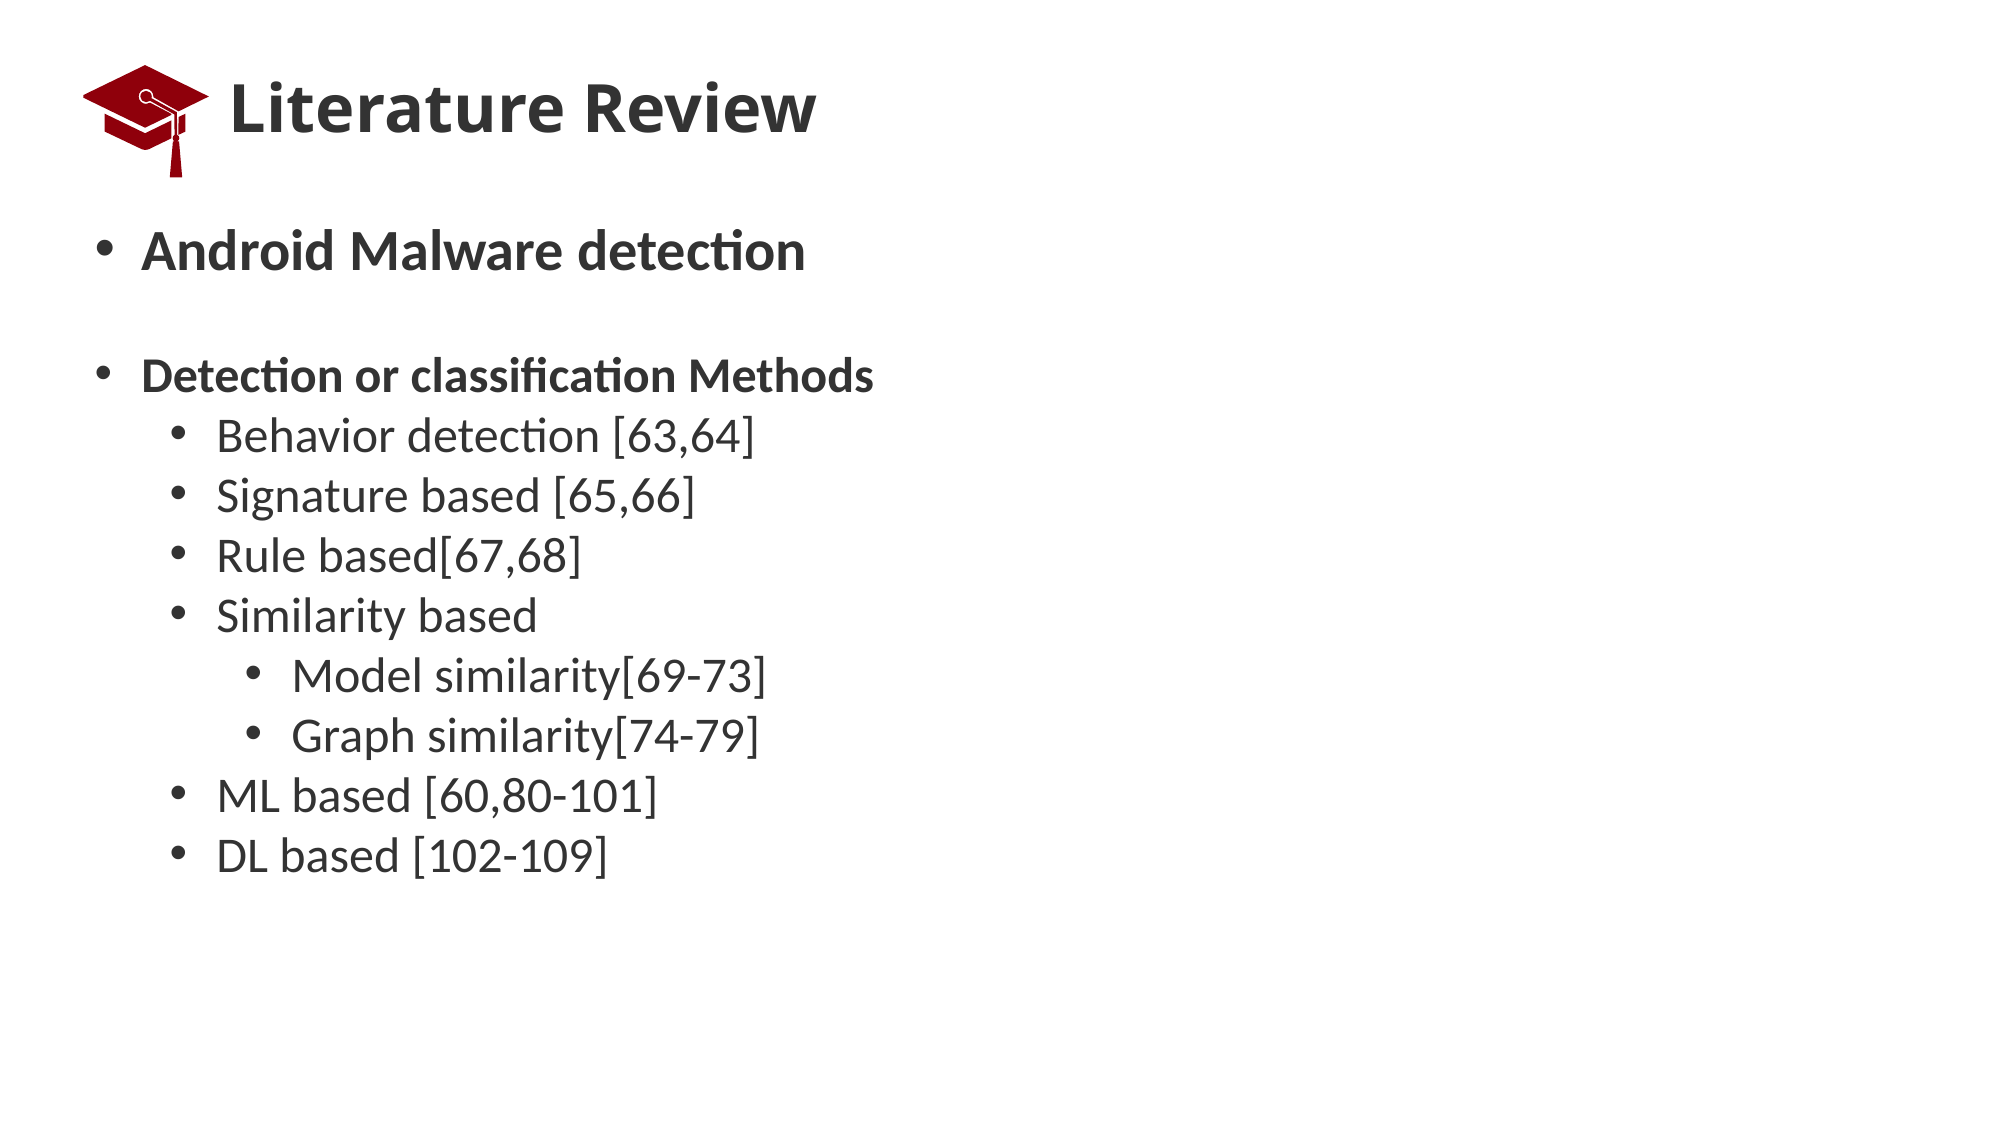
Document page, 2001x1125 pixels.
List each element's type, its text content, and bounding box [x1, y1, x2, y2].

text_box Android Malware detection Detection or classification Methods Behavior detection [63,64] Signature based [65,66] Rule based[67,68] Similarity based Model similarity[69-73] Graph similarity[74-79] ML based [60,80-101] DL based [102-109] [79, 204, 1692, 950]
title Literature Review [213, 55, 1406, 168]
